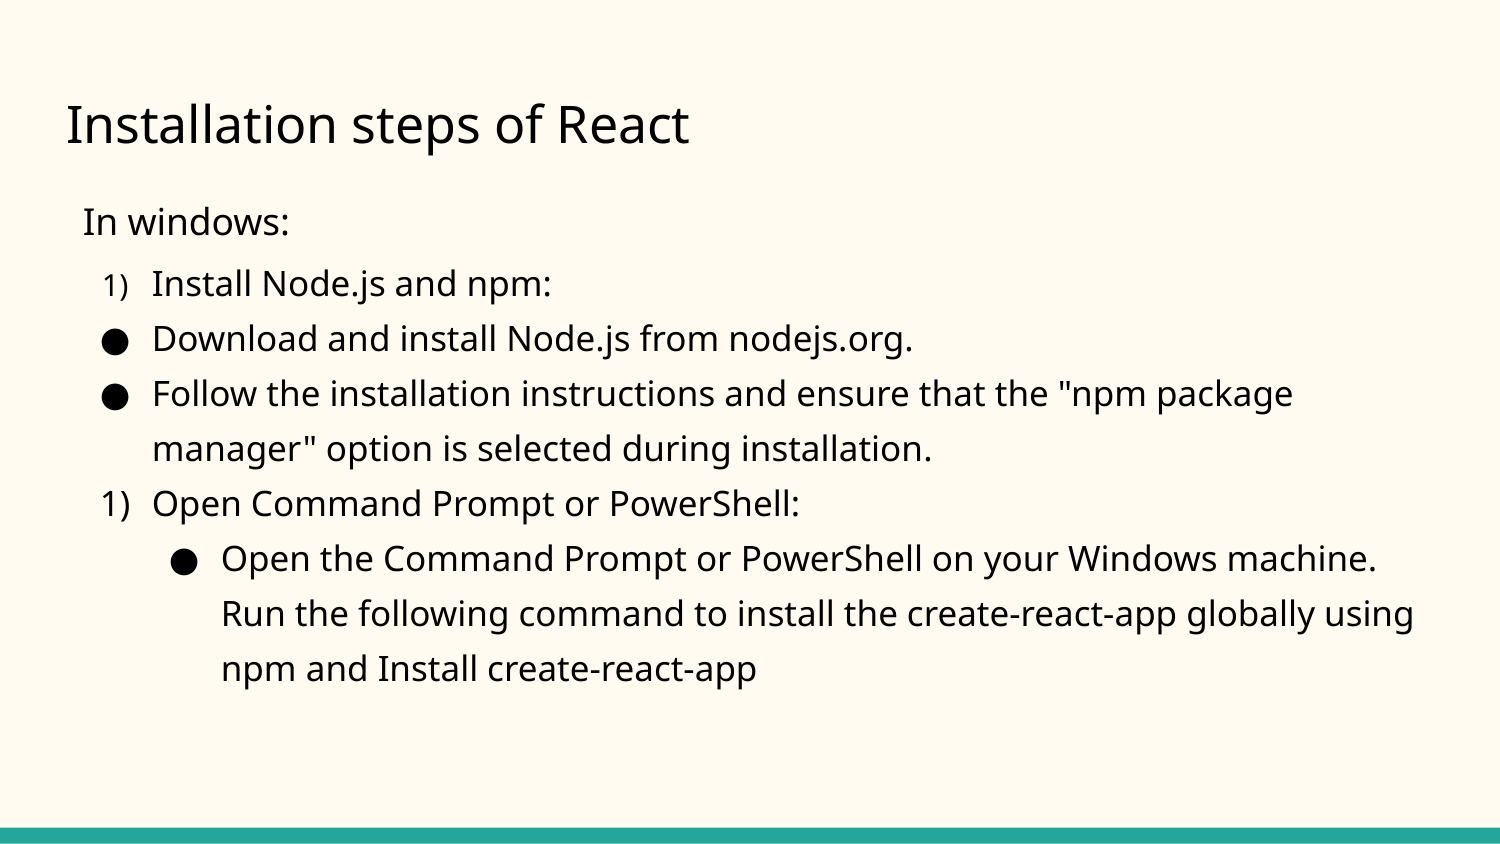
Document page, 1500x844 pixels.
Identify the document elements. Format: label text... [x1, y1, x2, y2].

list In windows: Install Node.js and npm: Download and install Node.js from nodejs.org. Follow the installation instructions and ensure that the "npm package manager" option is selected during installation. Open Command Prompt or PowerShell: Open the Command Prompt or PowerShell on your Windows machine. Run the following command to install the create-react-app globally using npm and Install create-react-app [67, 173, 1432, 731]
title Installation steps of React [51, 72, 1449, 174]
